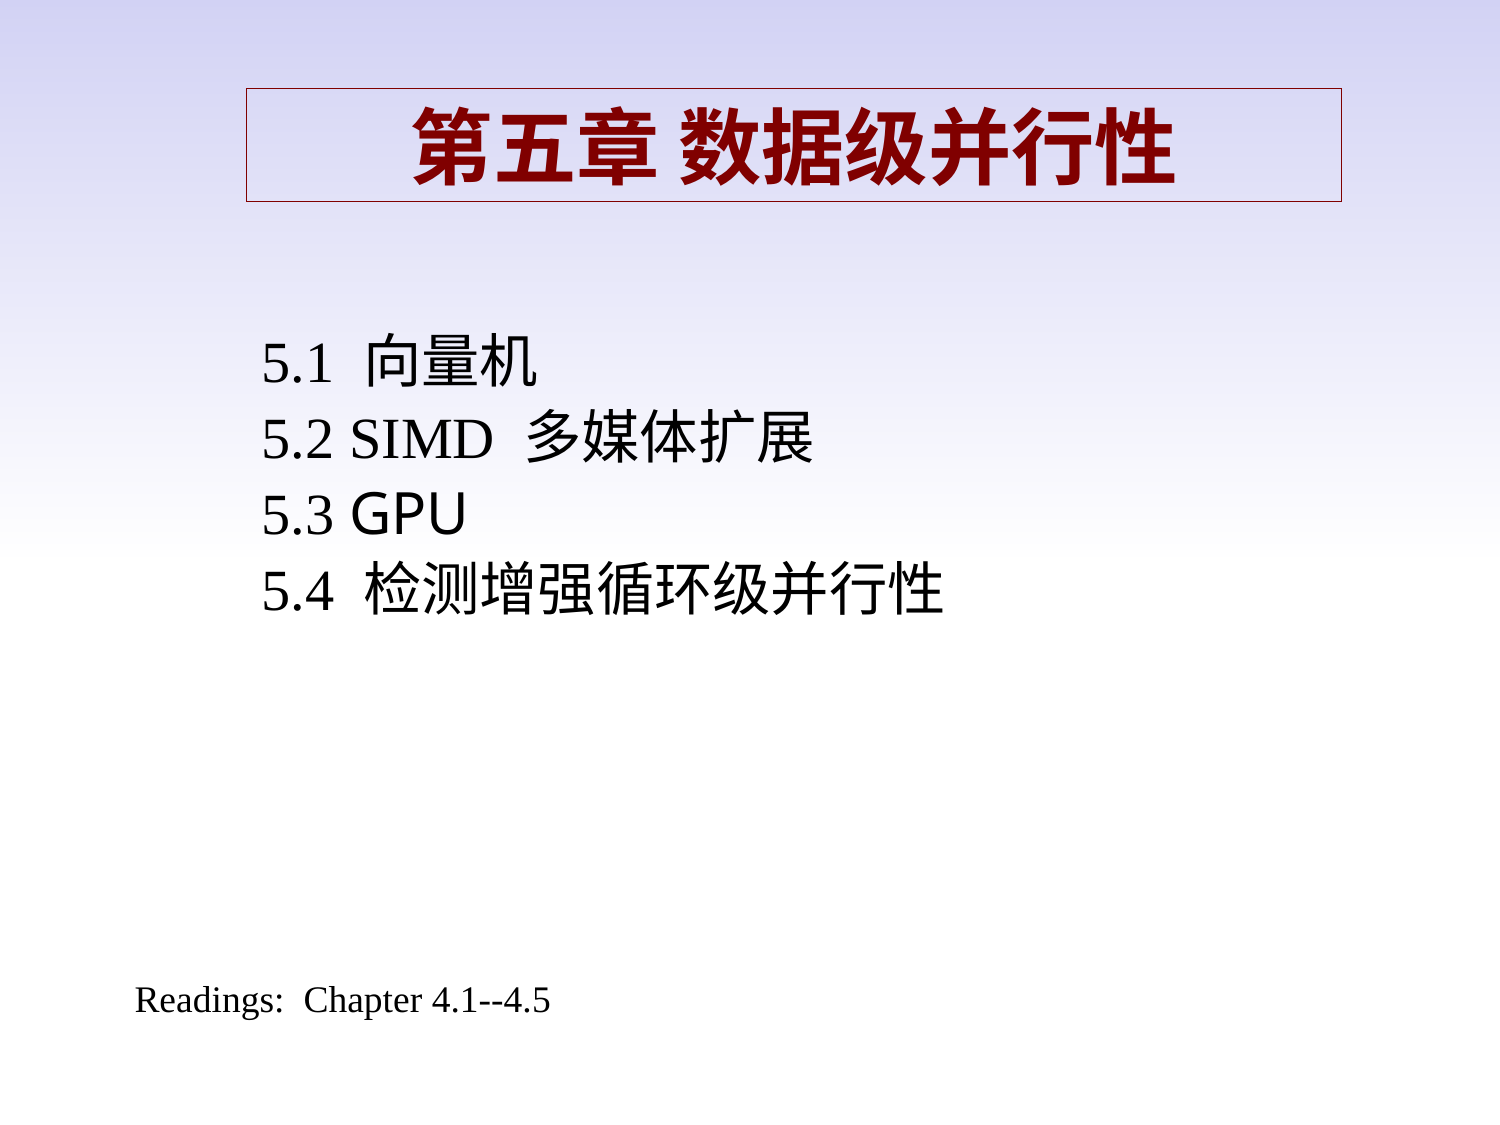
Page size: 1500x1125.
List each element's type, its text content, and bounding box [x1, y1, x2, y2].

title 第五章 数据级并行性 [246, 88, 1342, 202]
text_box 5.1 向量机 5.2 SIMD 多媒体扩展 5.3 GPU 5.4 检测增强循环级并行性 [246, 317, 1342, 858]
text_box Readings: Chapter 4.1--4.5 [119, 967, 1319, 1028]
